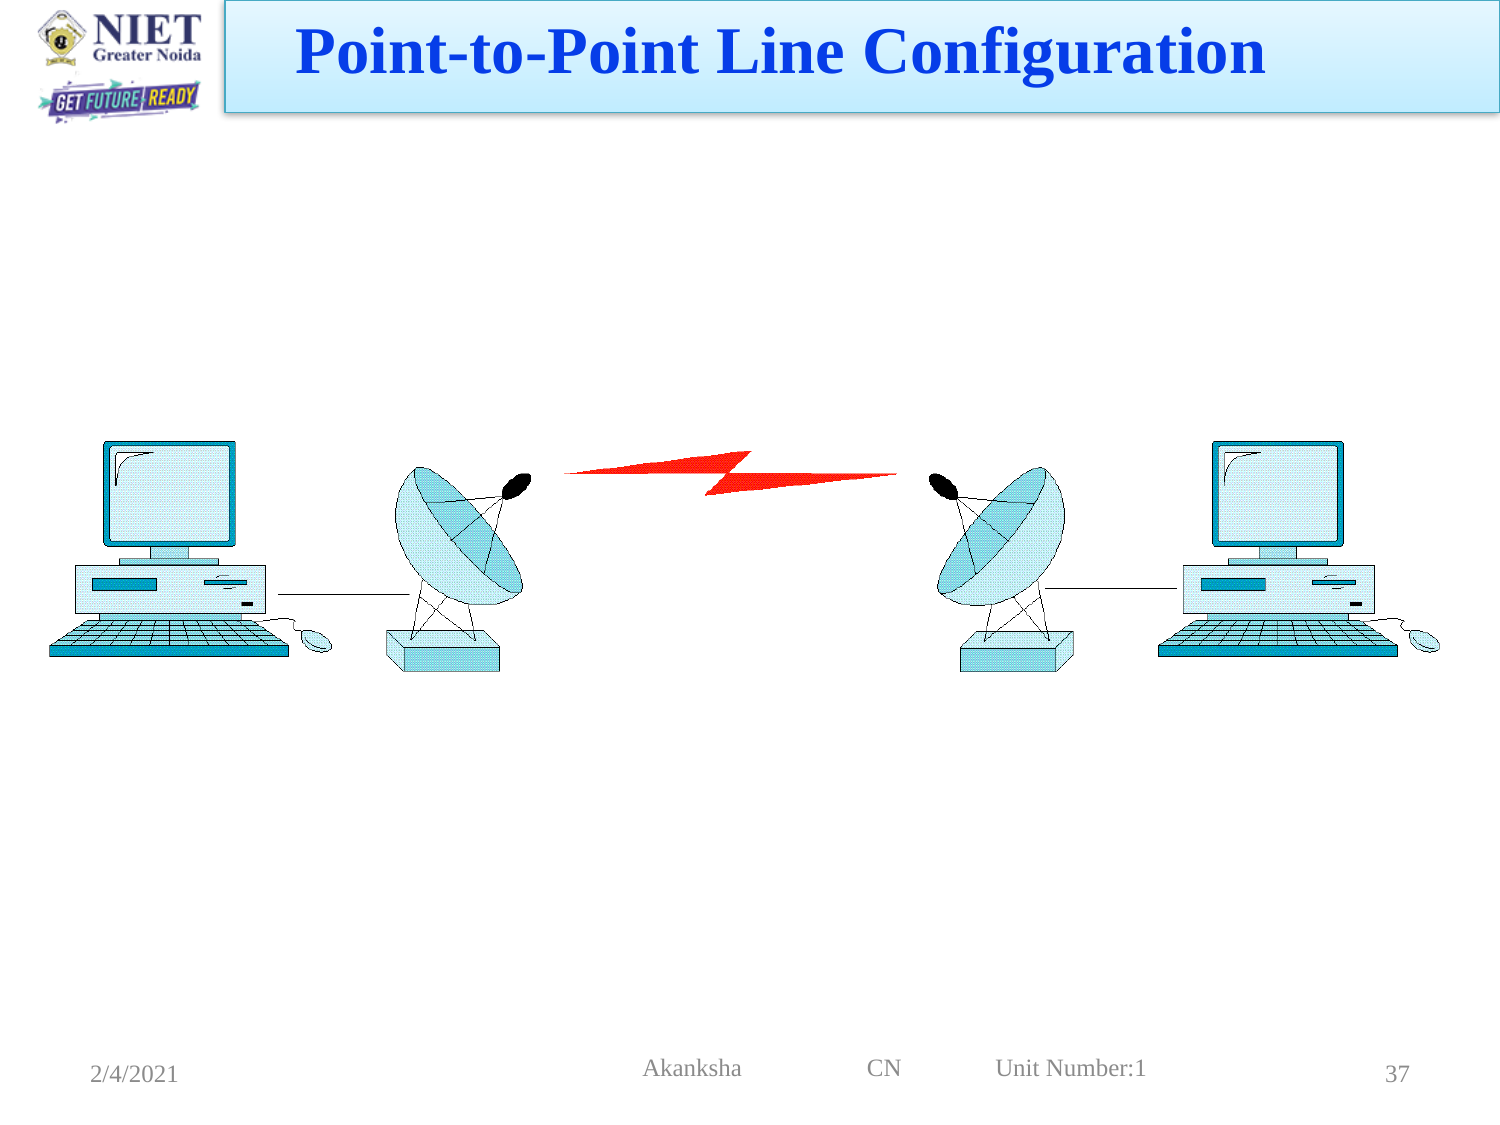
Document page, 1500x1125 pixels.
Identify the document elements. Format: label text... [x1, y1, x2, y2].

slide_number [75, 1042, 425, 1103]
footer Akanksha CN Unit Number:1 [512, 1042, 1278, 1090]
slide_number 37 [1074, 1042, 1425, 1103]
text_box [238, 0, 1500, 113]
text_box Point-to-Point Line Configuration [280, 0, 1283, 95]
picture [49, 440, 1441, 672]
picture [0, 0, 238, 135]
